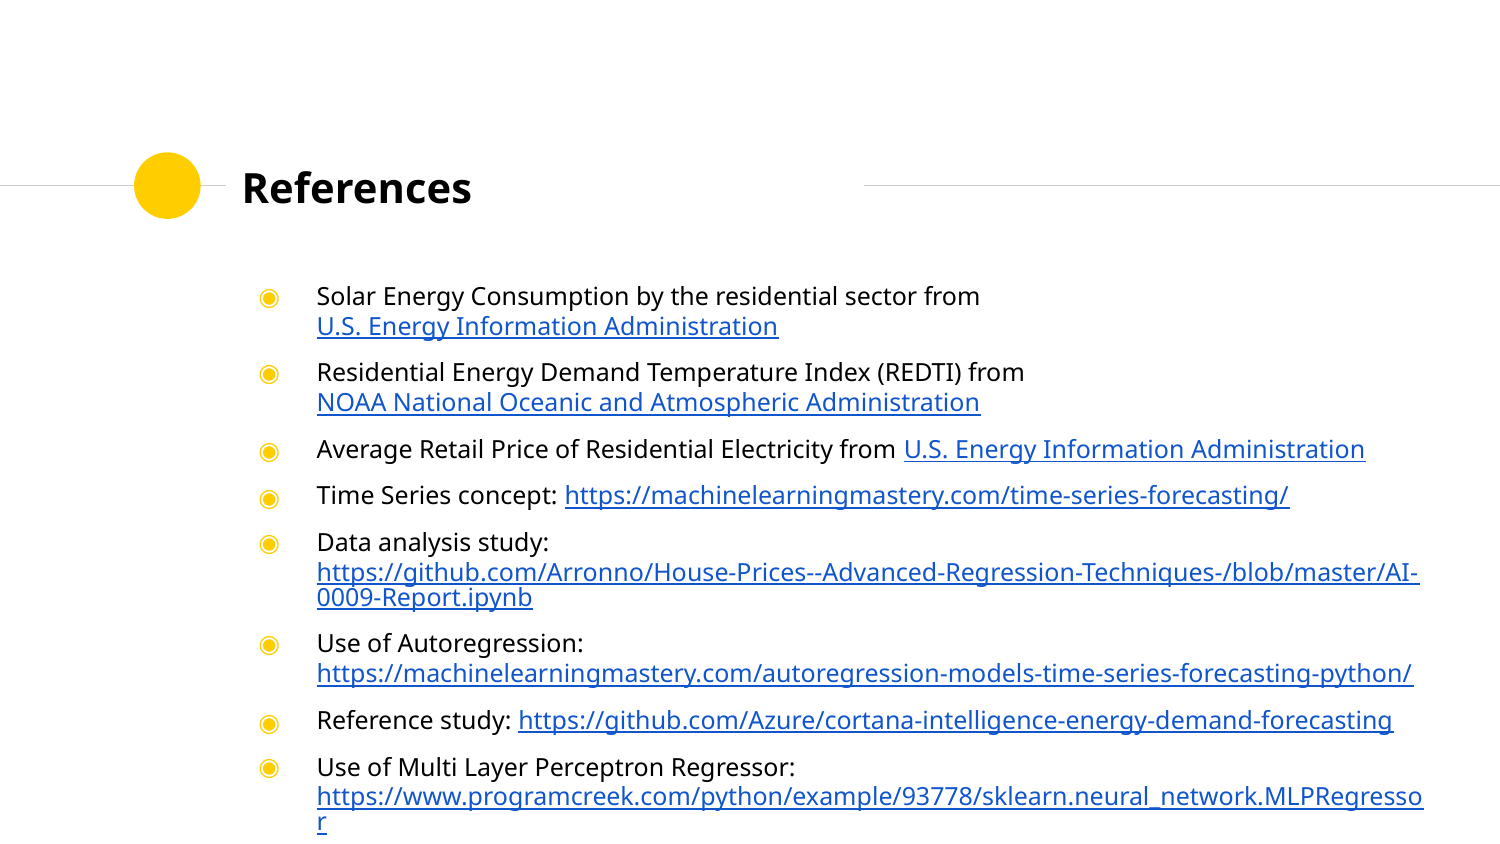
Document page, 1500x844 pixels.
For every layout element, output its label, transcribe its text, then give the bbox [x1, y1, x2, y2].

list Solar Energy Consumption by the residential sector from U.S. Energy Information Administration Residential Energy Demand Temperature Index (REDTI) from NOAA National Oceanic and Atmospheric Administration Average Retail Price of Residential Electricity from U.S. Energy Information Administration Time Series concept: https://machinelearningmastery.com/time-series-forecasting/ Data analysis study: https://github.com/Arronno/House-Prices--Advanced-Regression-Techniques-/blob/master/AI-0009-Report.ipynb Use of Autoregression: https://machinelearningmastery.com/autoregression-models-time-series-forecasting-python/ Reference study: https://github.com/Azure/cortana-intelligence-energy-demand-forecasting Use of Multi Layer Perceptron Regressor: https://www.programcreek.com/python/example/93778/sklearn.neural_network.MLPRegressor Lag and Peek data manipulation credit Matthew Young from Crypto currency forecasting [226, 265, 1445, 796]
title References [226, 151, 863, 223]
